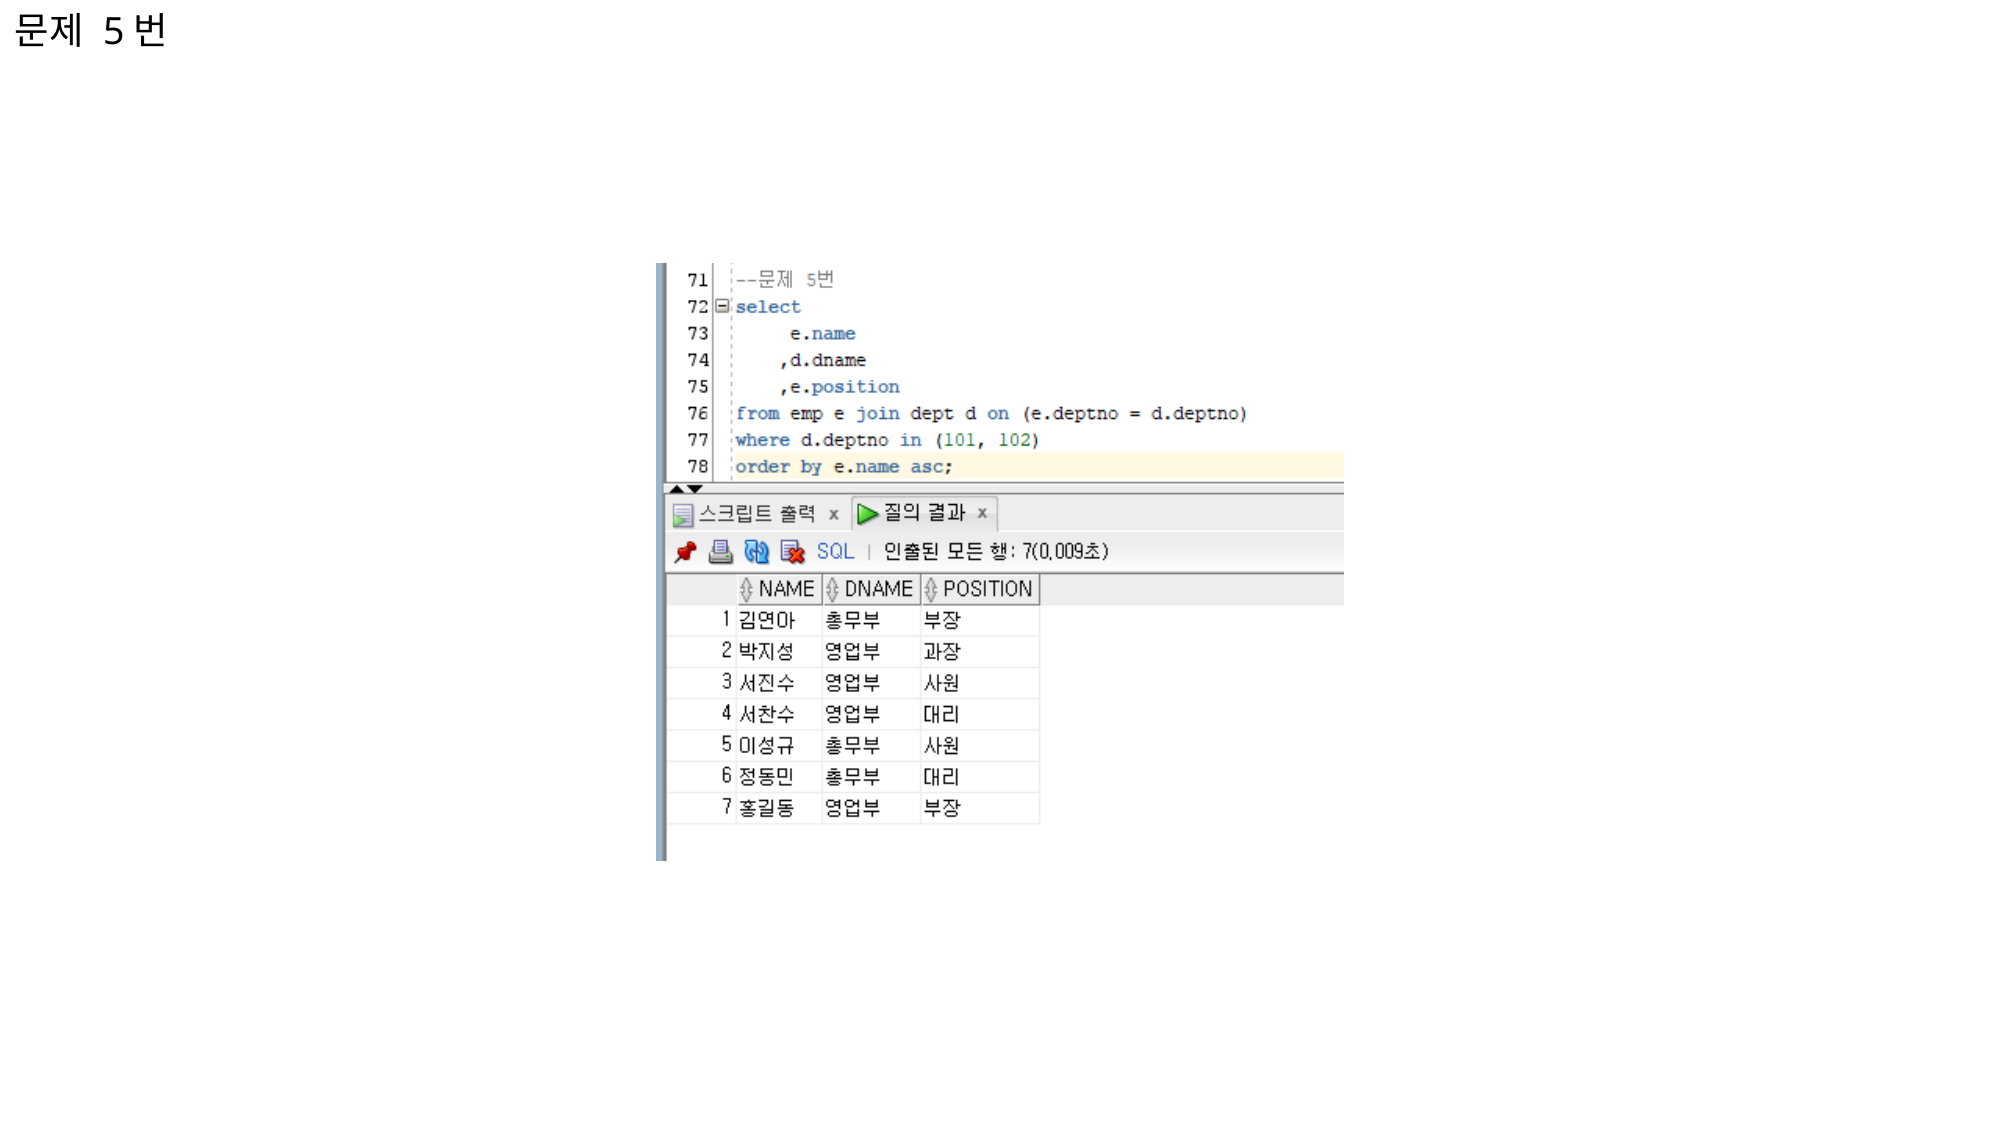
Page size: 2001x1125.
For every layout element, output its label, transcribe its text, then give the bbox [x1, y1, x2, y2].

text_box 문제 5번 [0, 0, 389, 60]
picture [656, 263, 1344, 861]
